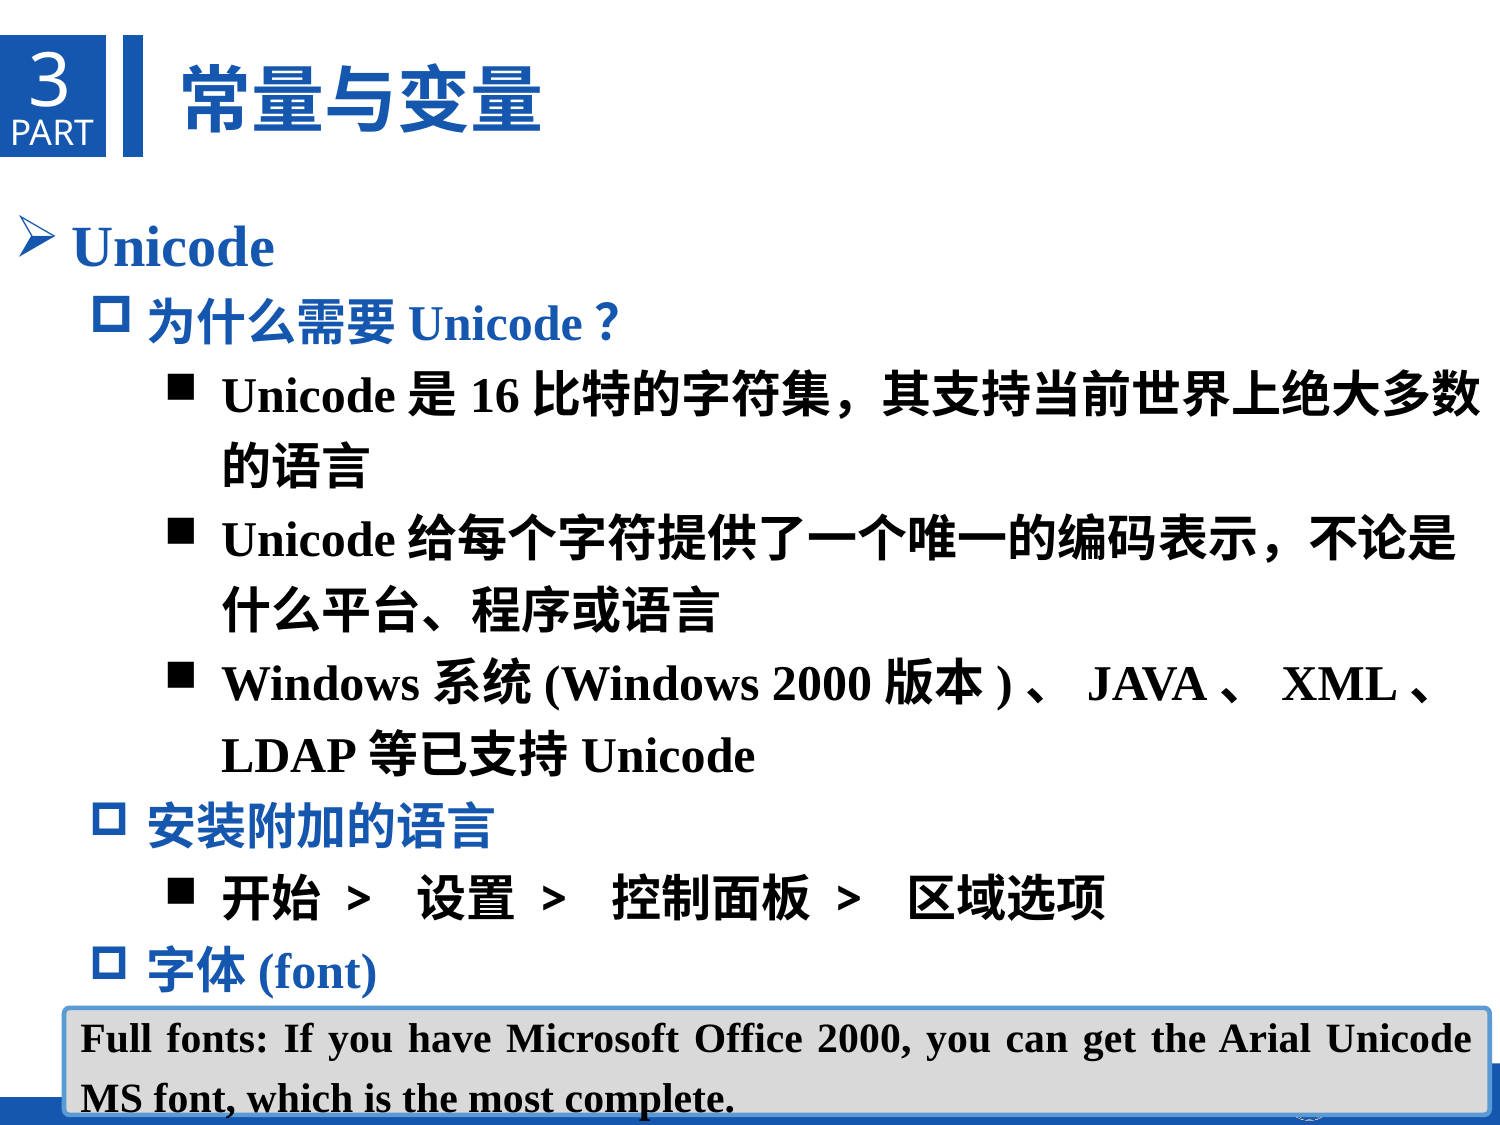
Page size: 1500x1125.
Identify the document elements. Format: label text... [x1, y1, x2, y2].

text_box 3 [14, 23, 87, 129]
text_box Full fonts: If you have Microsoft Office 2000, you can get the Arial Unicode MS font, which is the most complete. [63, 1006, 1491, 1116]
text_box Unicode 为什么需要Unicode？ Unicode是16比特的字符集，其支持当前世界上绝大多数的语言 Unicode给每个字符提供了一个唯一的编码表示，不论是什么平台、程序或语言 Windows系统(Windows 2000版本)、JAVA、XML、LDAP等已支持Unicode 安装附加的语言 开始 > 设置 > 控制面板 > 区域选项 字体(font) [0, 187, 1500, 1078]
text_box 常量与变量 [163, 45, 559, 149]
text_box PART [9, 109, 95, 153]
